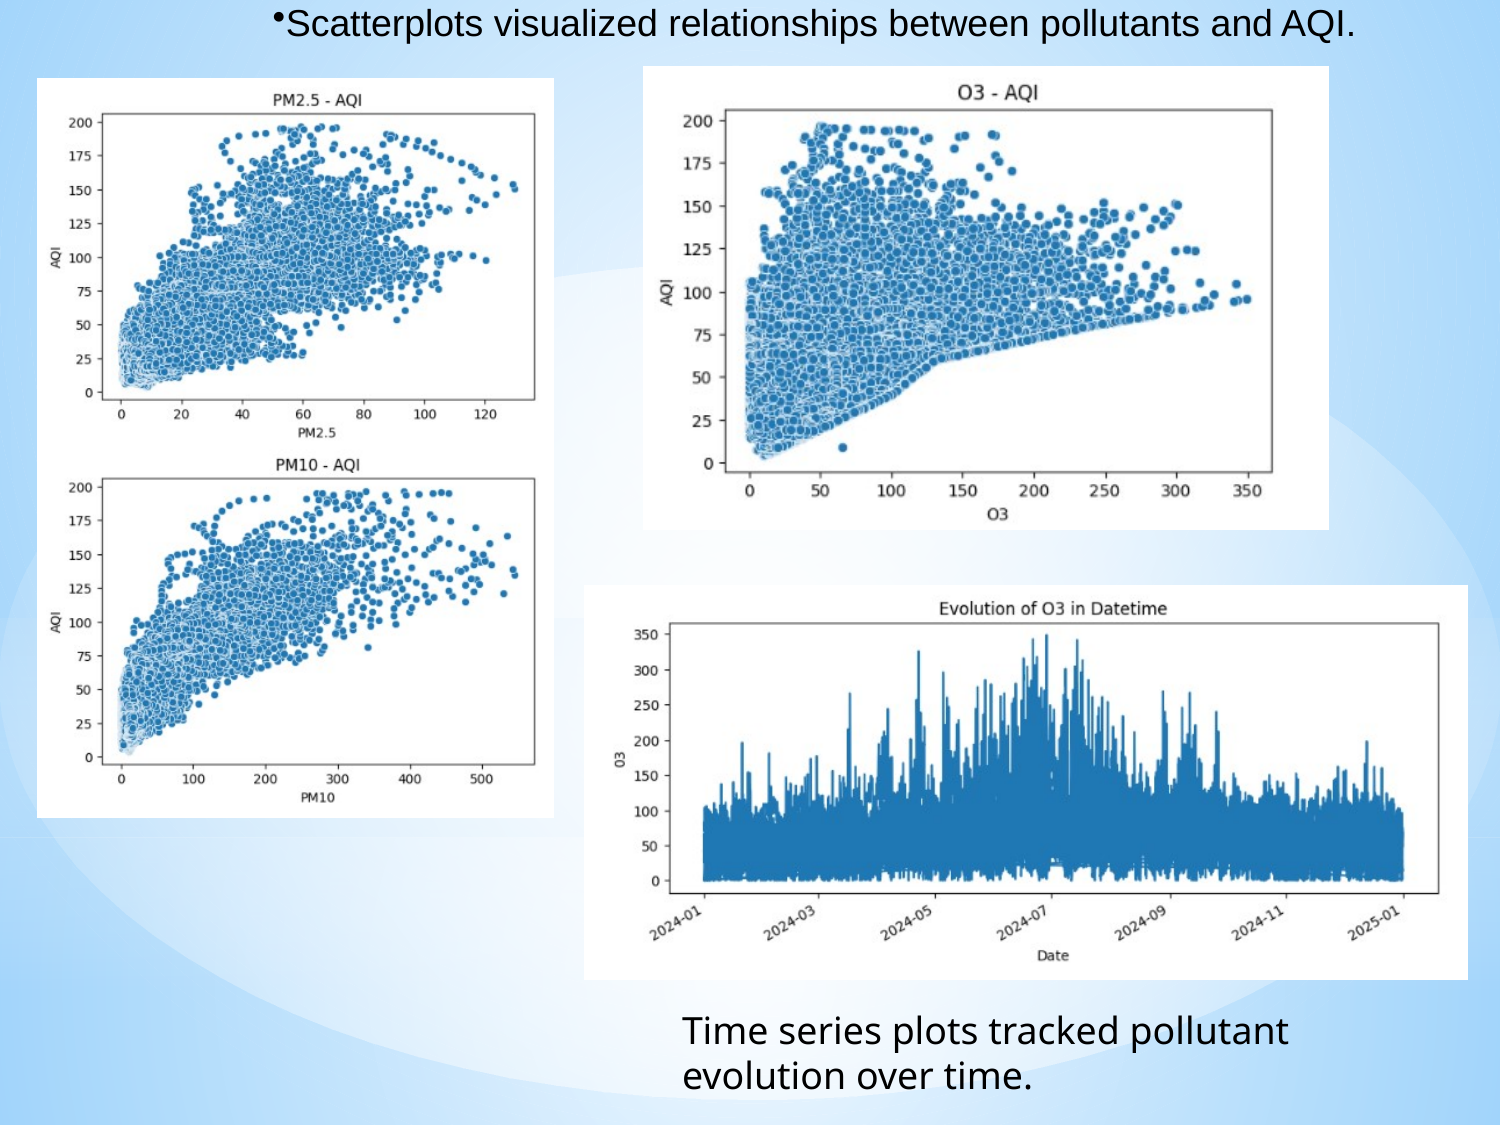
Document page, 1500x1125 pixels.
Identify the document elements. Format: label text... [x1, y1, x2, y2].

text_box Time series plots tracked pollutant evolution over time. [667, 999, 1418, 1105]
picture [584, 585, 1469, 980]
text_box Scatterplots visualized relationships between pollutants and AQI. [257, 0, 1373, 97]
picture [36, 77, 554, 818]
picture [643, 66, 1330, 531]
